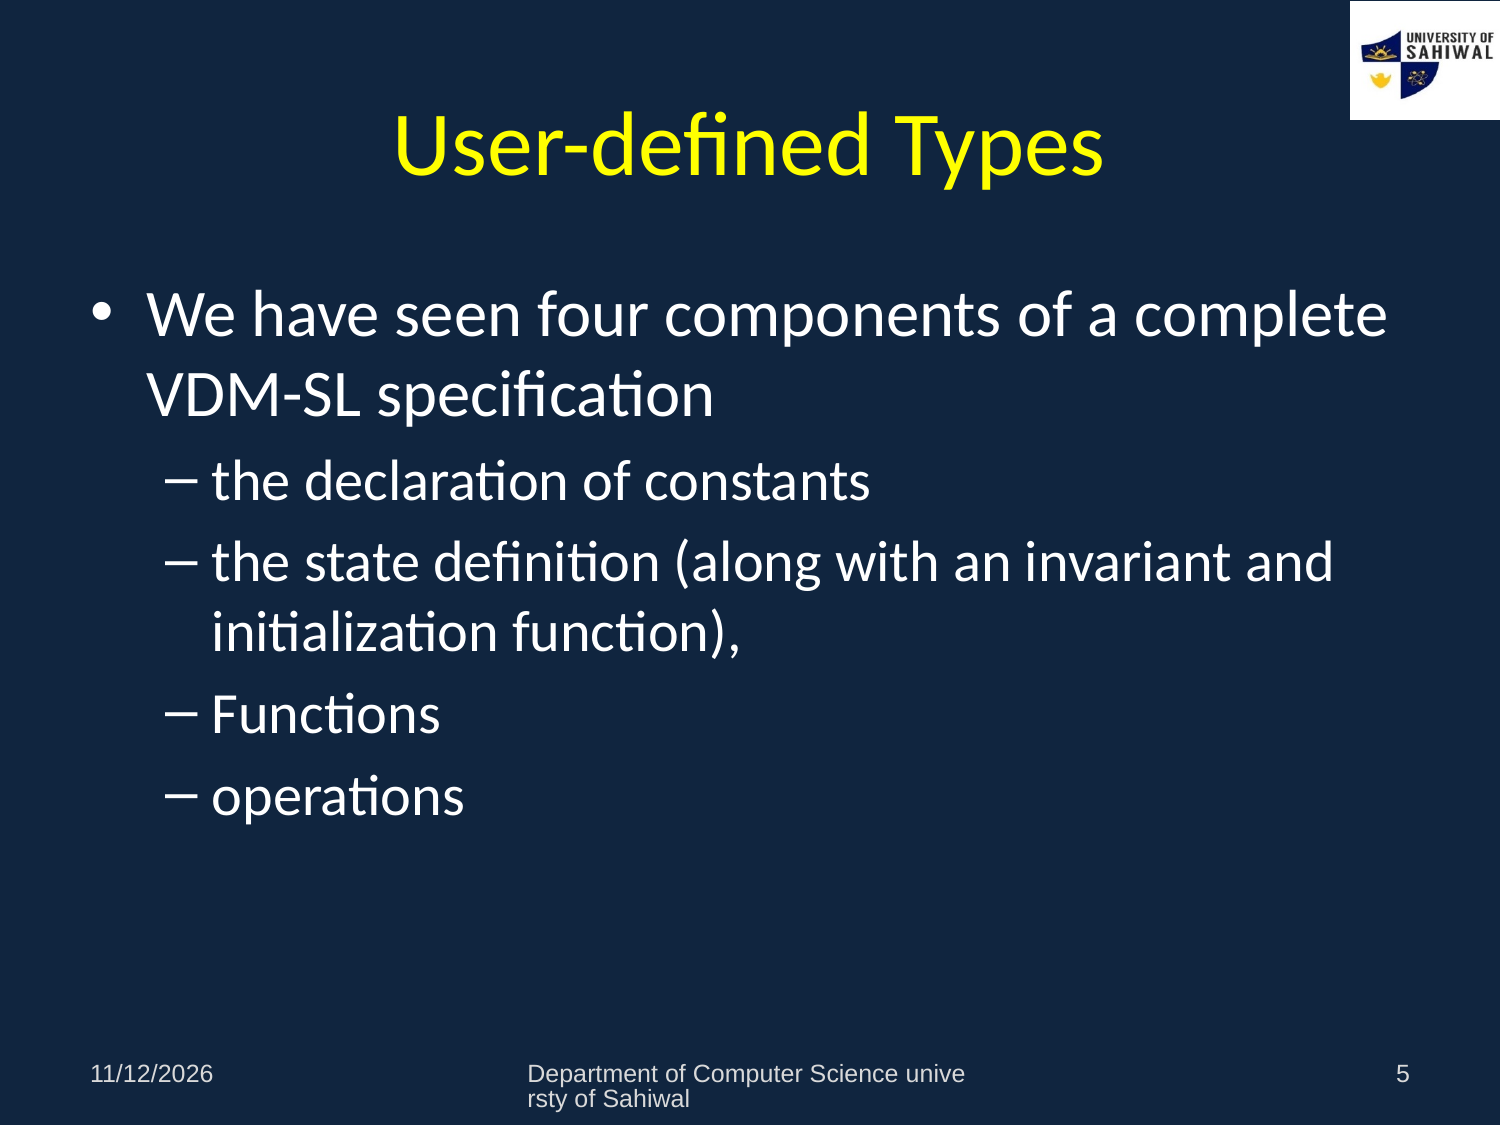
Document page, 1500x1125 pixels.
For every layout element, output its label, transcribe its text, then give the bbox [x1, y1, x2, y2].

list We have seen four components of a complete VDM-SL specification the declaration of constants the state definition (along with an invariant and initialization function), Functions operations [75, 262, 1425, 1005]
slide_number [75, 1042, 425, 1103]
title User-defined Types [75, 45, 1425, 233]
picture [1350, 1, 1500, 120]
footer Department of Computer Science universty of Sahiwal [512, 1042, 988, 1103]
slide_number 5 [1074, 1042, 1425, 1103]
